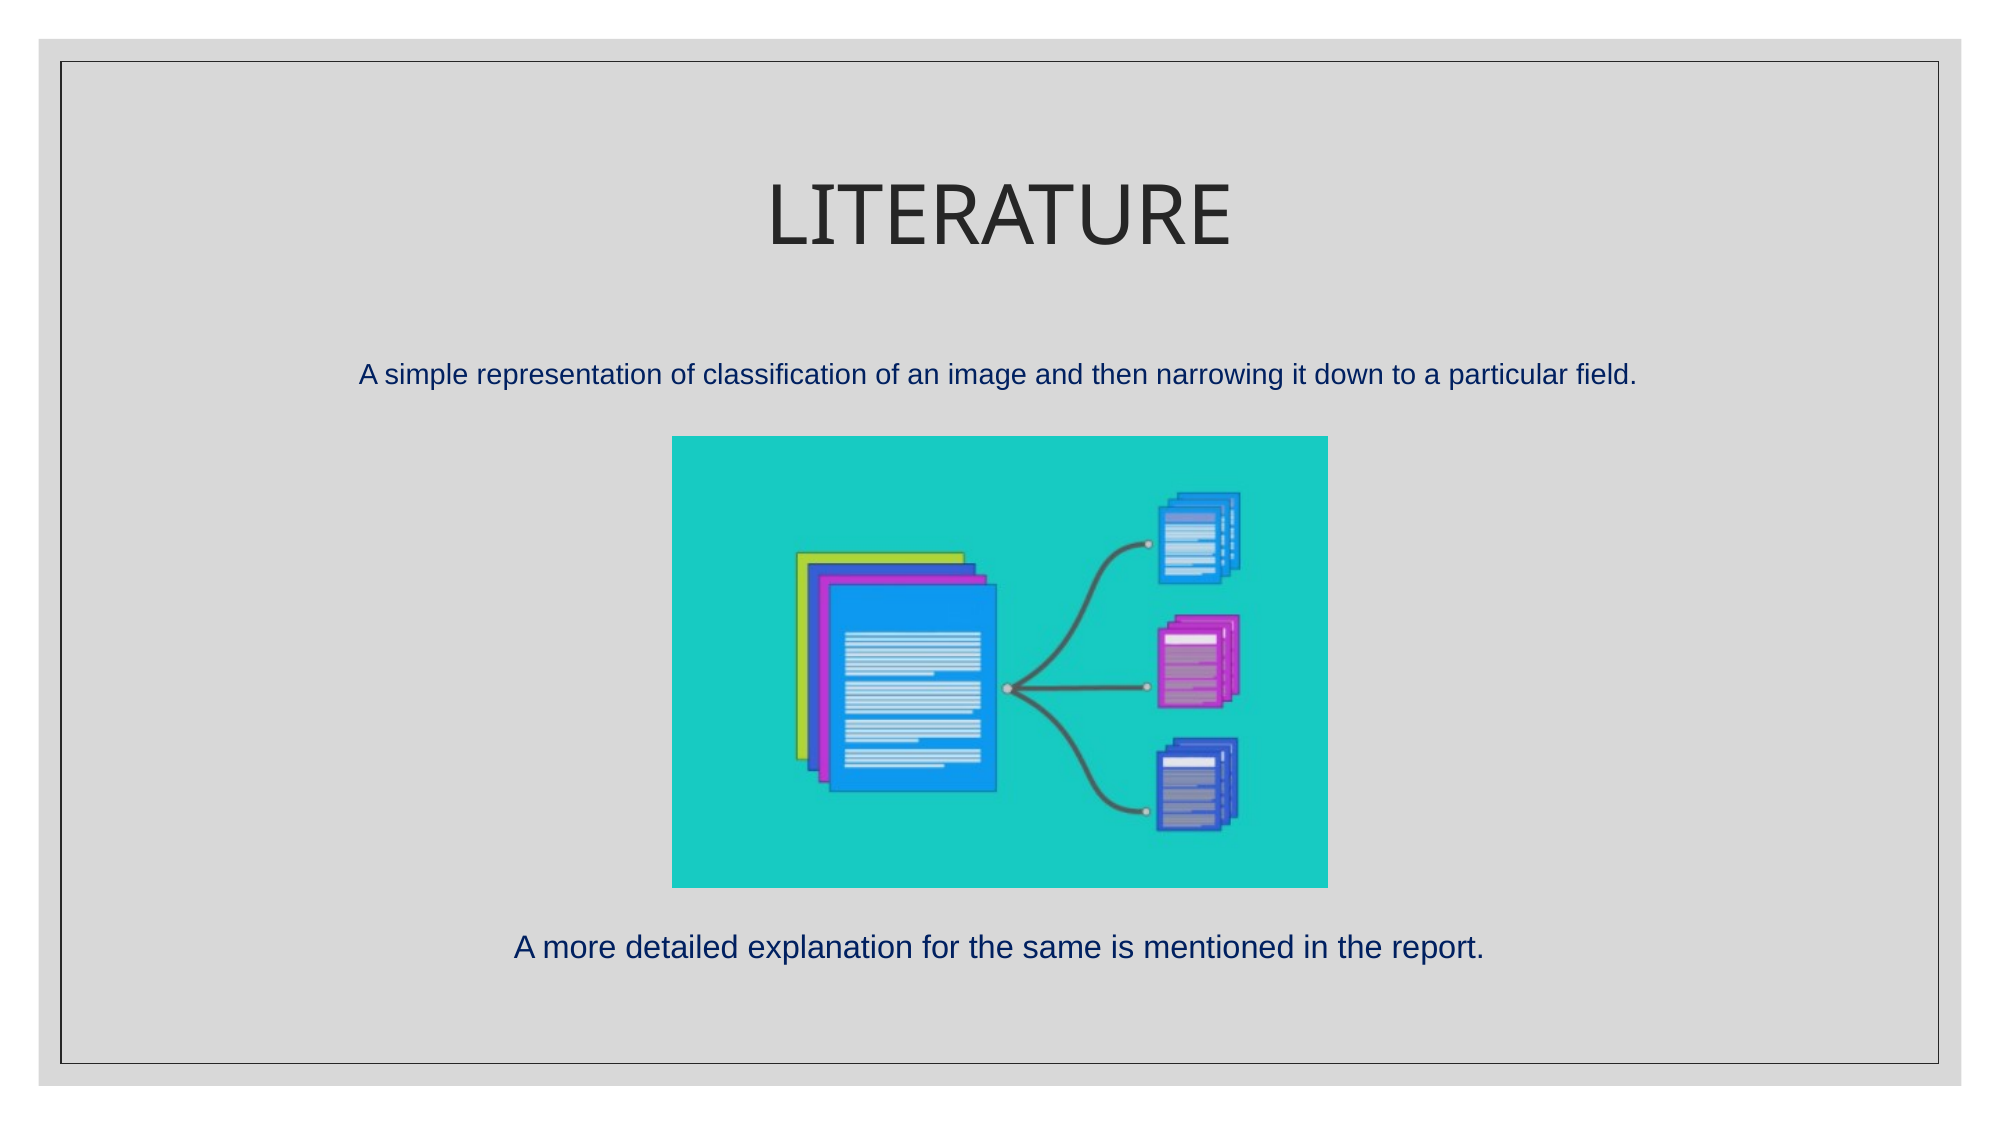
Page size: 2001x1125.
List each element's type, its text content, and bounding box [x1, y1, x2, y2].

title LITERATURE [174, 105, 1825, 331]
list A simple representation of classification of an image and then narrowing it down to a particular field. \ A more detailed explanation for the same is mentioned in the report. [174, 345, 1825, 977]
picture [671, 436, 1328, 888]
